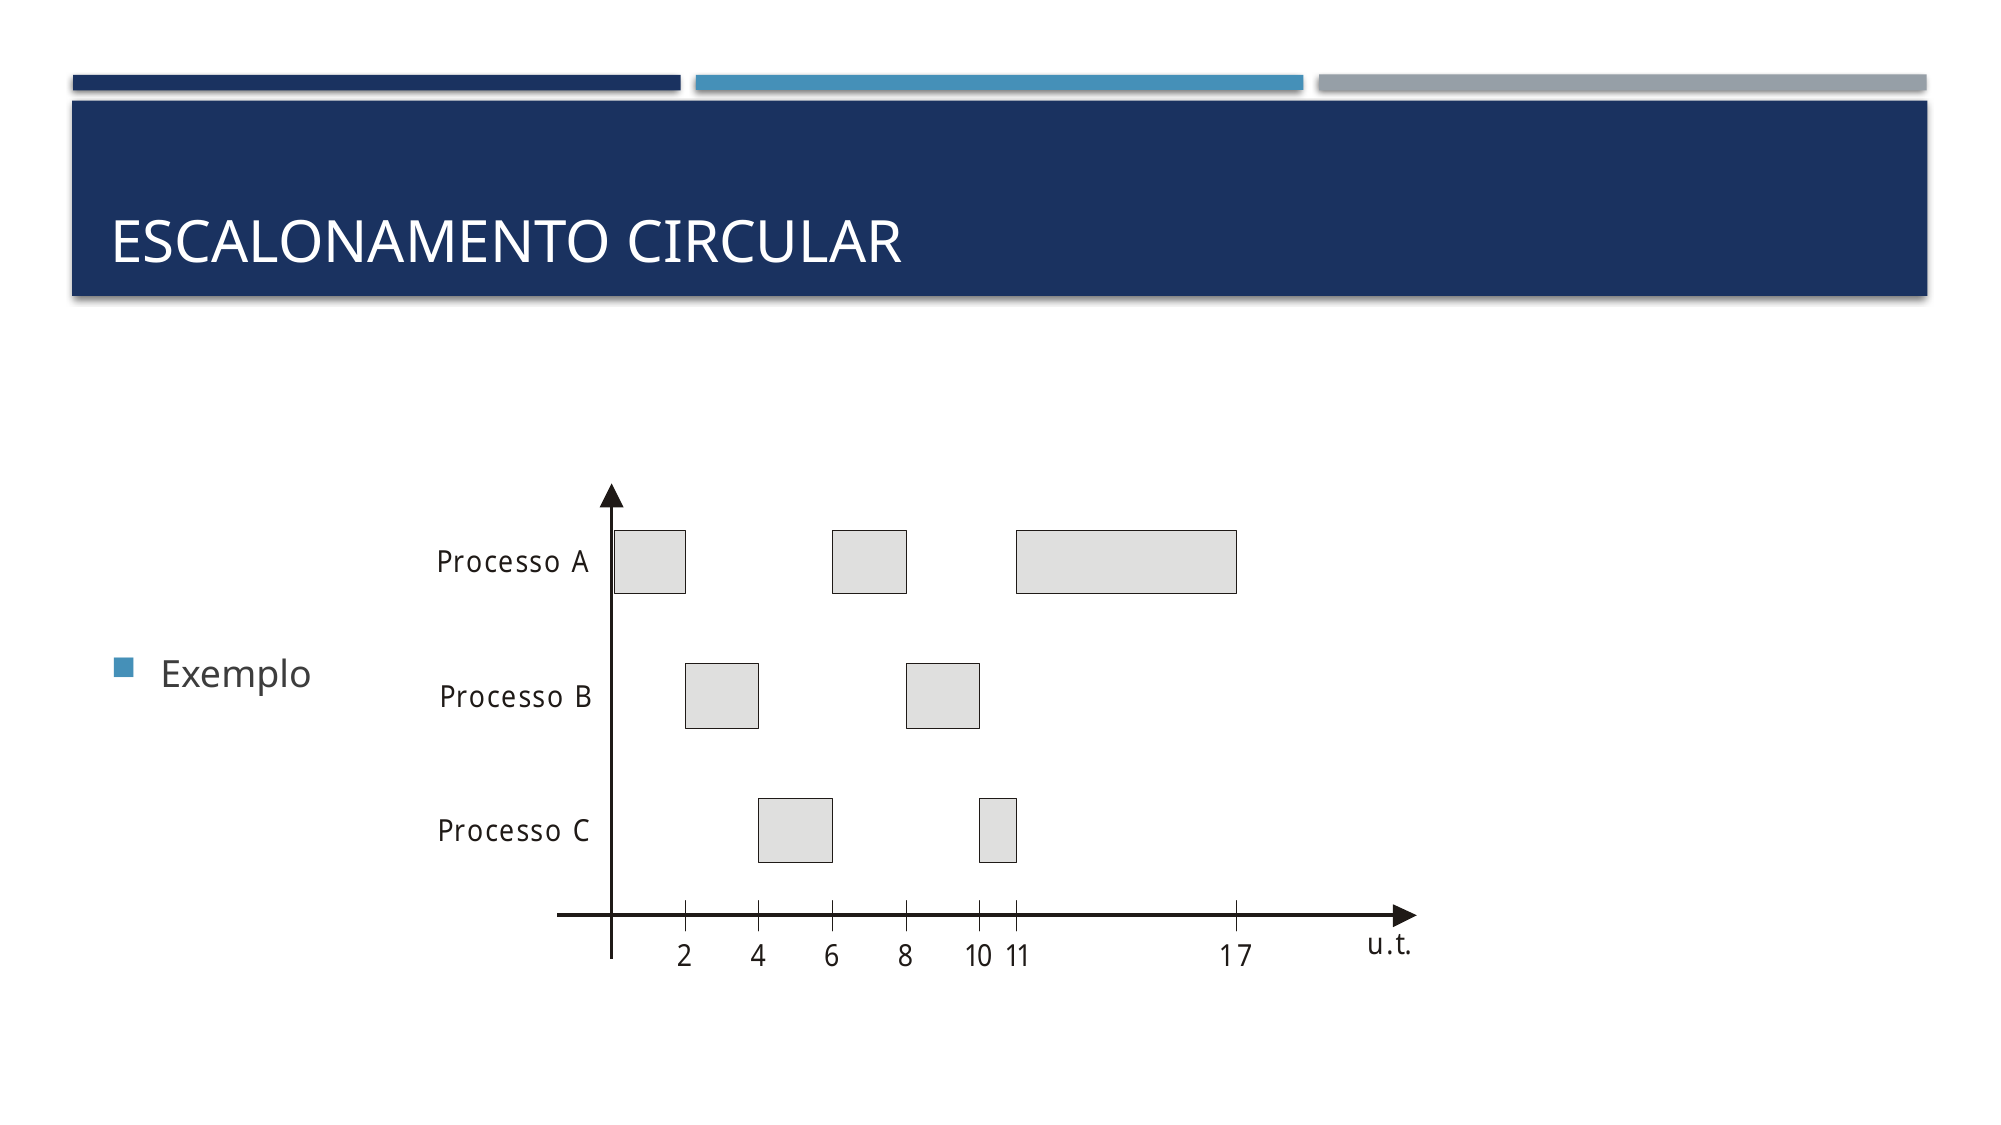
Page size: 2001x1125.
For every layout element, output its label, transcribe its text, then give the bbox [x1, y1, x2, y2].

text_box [432, 479, 1421, 971]
title Escalonamento Circular [95, 115, 1905, 282]
list Exemplo [95, 383, 1905, 962]
